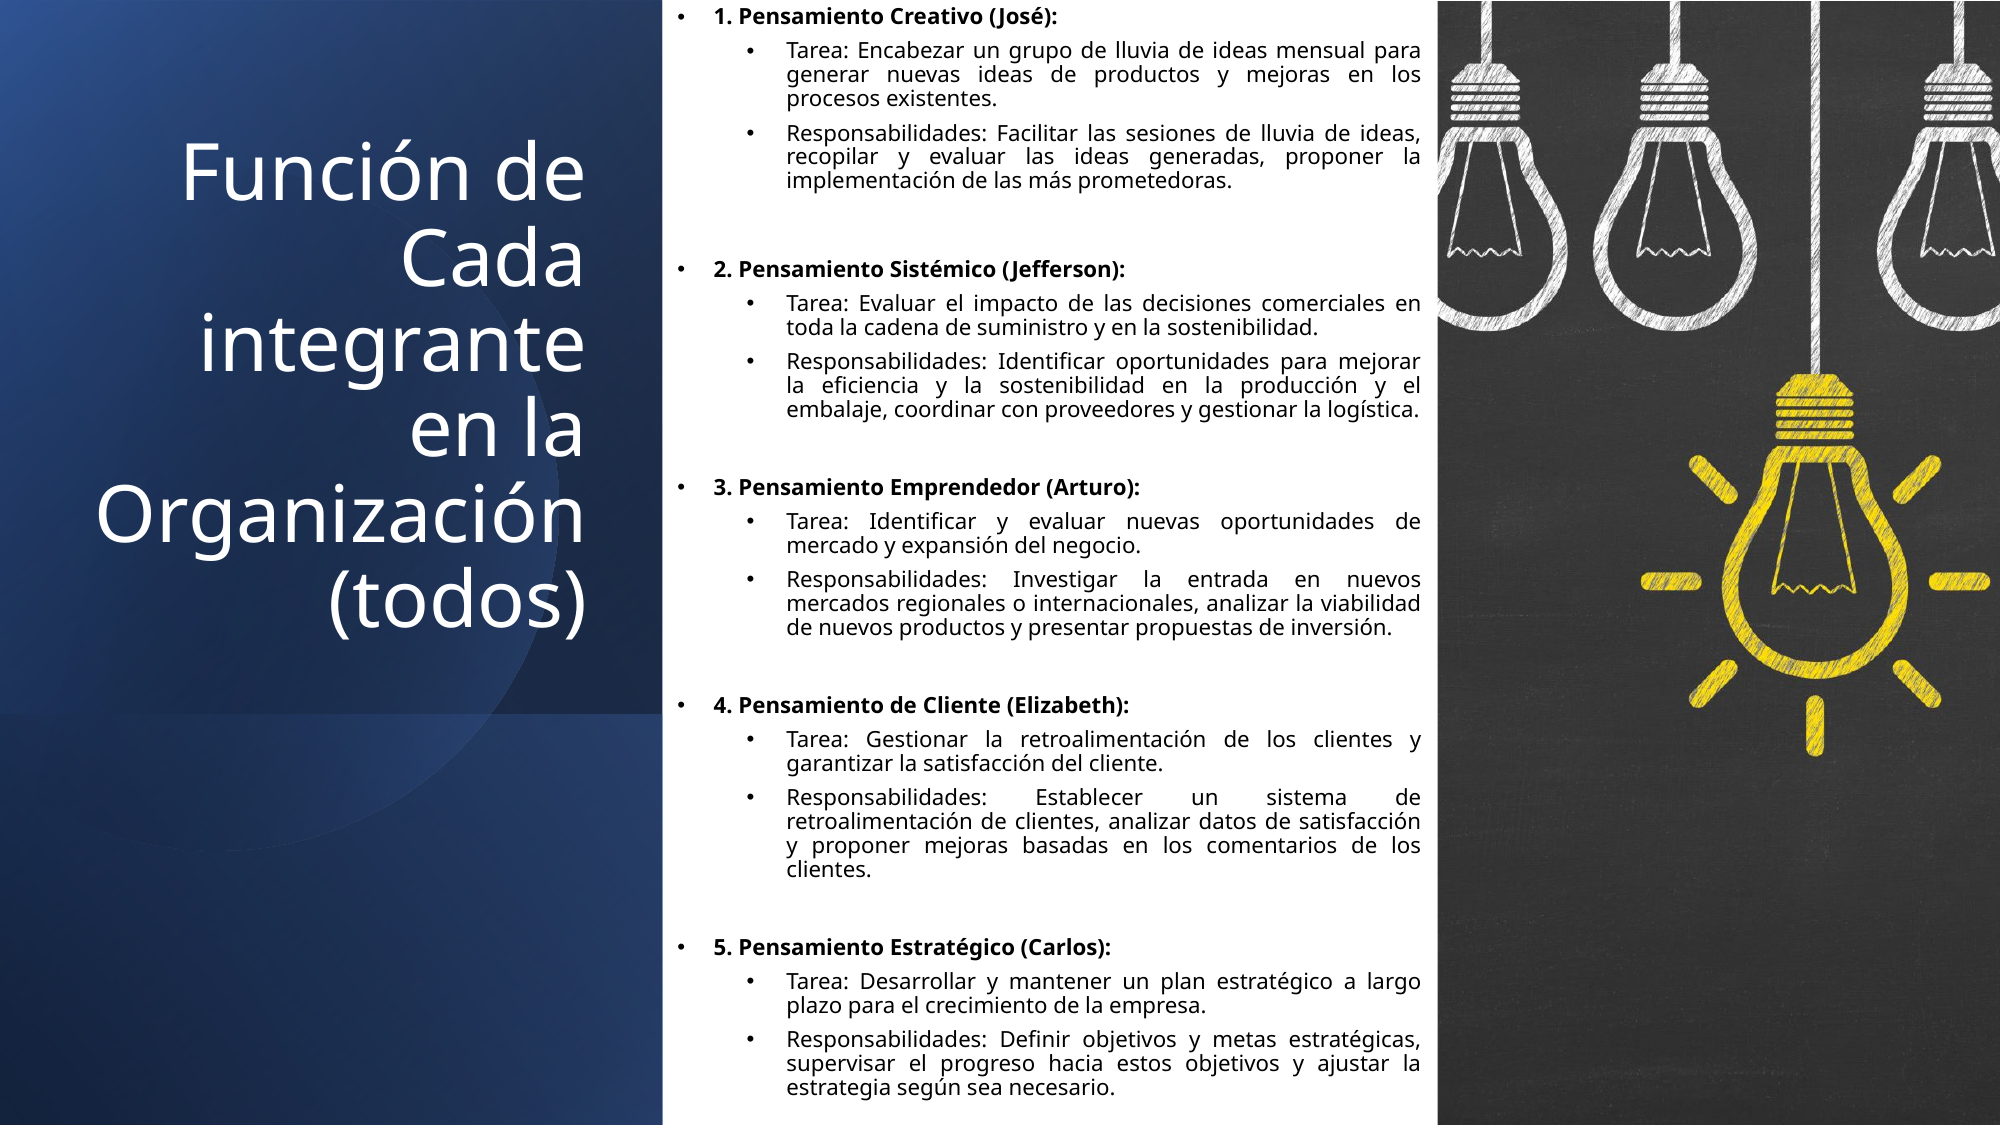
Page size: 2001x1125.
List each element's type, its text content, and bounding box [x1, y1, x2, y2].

text_box [0, 0, 662, 1125]
list 1. Pensamiento Creativo (José): Tarea: Encabezar un grupo de lluvia de ideas mensual para generar nuevas ideas de productos y mejoras en los procesos existentes. Responsabilidades: Facilitar las sesiones de lluvia de ideas, recopilar y evaluar las ideas generadas, proponer la implementación de las más prometedoras. 2. Pensamiento Sistémico (Jefferson): Tarea: Evaluar el impacto de las decisiones comerciales en toda la cadena de suministro y en la sostenibilidad. Responsabilidades: Identificar oportunidades para mejorar la eficiencia y la sostenibilidad en la producción y el embalaje, coordinar con proveedores y gestionar la logística. 3. Pensamiento Emprendedor (Arturo): Tarea: Identificar y evaluar nuevas oportunidades de mercado y expansión del negocio. Responsabilidades: Investigar la entrada en nuevos mercados regionales o internacionales, analizar la viabilidad de nuevos productos y presentar propuestas de inversión. 4. Pensamiento de Cliente (Elizabeth): Tarea: Gestionar la retroalimentación de los clientes y garantizar la satisfacción del cliente. Responsabilidades: Establecer un sistema de retroalimentación de clientes, analizar datos de satisfacción y proponer mejoras basadas en los comentarios de los clientes. 5. Pensamiento Estratégico (Carlos): Tarea: Desarrollar y mantener un plan estratégico a largo plazo para el crecimiento de la empresa. Responsabilidades: Definir objetivos y metas estratégicas, supervisar el progreso hacia estos objetivos y ajustar la estrategia según sea necesario. [662, 0, 1438, 295]
title Función de Cada integrante en la Organización (todos) [76, 96, 602, 652]
text_box [137, 295, 1437, 1010]
list 1. Pensamiento Creativo (José): Tarea: Encabezar un grupo de lluvia de ideas mensual para generar nuevas ideas de productos y mejoras en los procesos existentes. Responsabilidades: Facilitar las sesiones de lluvia de ideas, recopilar y evaluar las ideas generadas, proponer la implementación de las más prometedoras. 2. Pensamiento Sistémico (Jefferson): Tarea: Evaluar el impacto de las decisiones comerciales en toda la cadena de suministro y en la sostenibilidad. Responsabilidades: Identificar oportunidades para mejorar la eficiencia y la sostenibilidad en la producción y el embalaje, coordinar con proveedores y gestionar la logística. 3. Pensamiento Emprendedor (Arturo): Tarea: Identificar y evaluar nuevas oportunidades de mercado y expansión del negocio. Responsabilidades: Investigar la entrada en nuevos mercados regionales o internacionales, analizar la viabilidad de nuevos productos y presentar propuestas de inversión. 4. Pensamiento de Cliente (Elizabeth): Tarea: Gestionar la retroalimentación de los clientes y garantizar la satisfacción del cliente. Responsabilidades: Establecer un sistema de retroalimentación de clientes, analizar datos de satisfacción y proponer mejoras basadas en los comentarios de los clientes. 5. Pensamiento Estratégico (Carlos): Tarea: Desarrollar y mantener un plan estratégico a largo plazo para el crecimiento de la empresa. Responsabilidades: Definir objetivos y metas estratégicas, supervisar el progreso hacia estos objetivos y ajustar la estrategia según sea necesario. [662, 1010, 1437, 1125]
picture [1437, 1, 2000, 1125]
